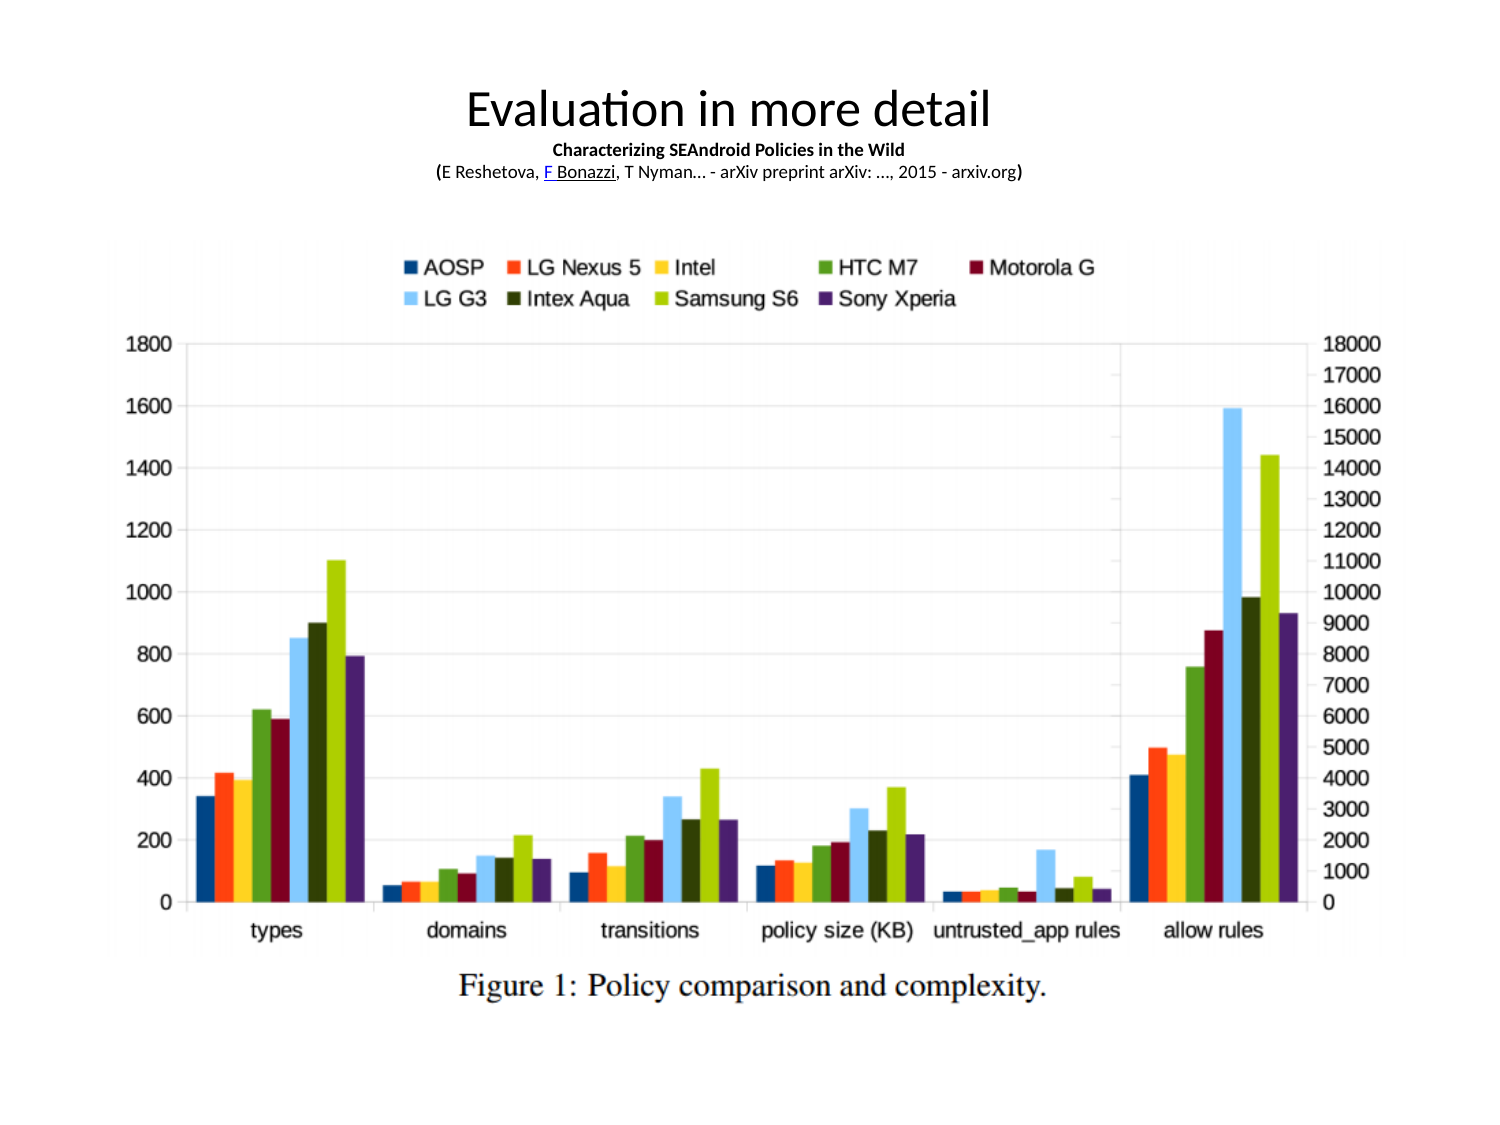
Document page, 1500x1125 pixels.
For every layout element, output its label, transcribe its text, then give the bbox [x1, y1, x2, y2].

title Evaluation in more detail Characterizing SEAndroid Policies in the Wild (E Reshetova, F Bonazzi, T Nyman… - arXiv preprint arXiv: …, 2015 - arxiv.org) [54, 66, 1405, 213]
picture [0, 214, 1459, 1026]
